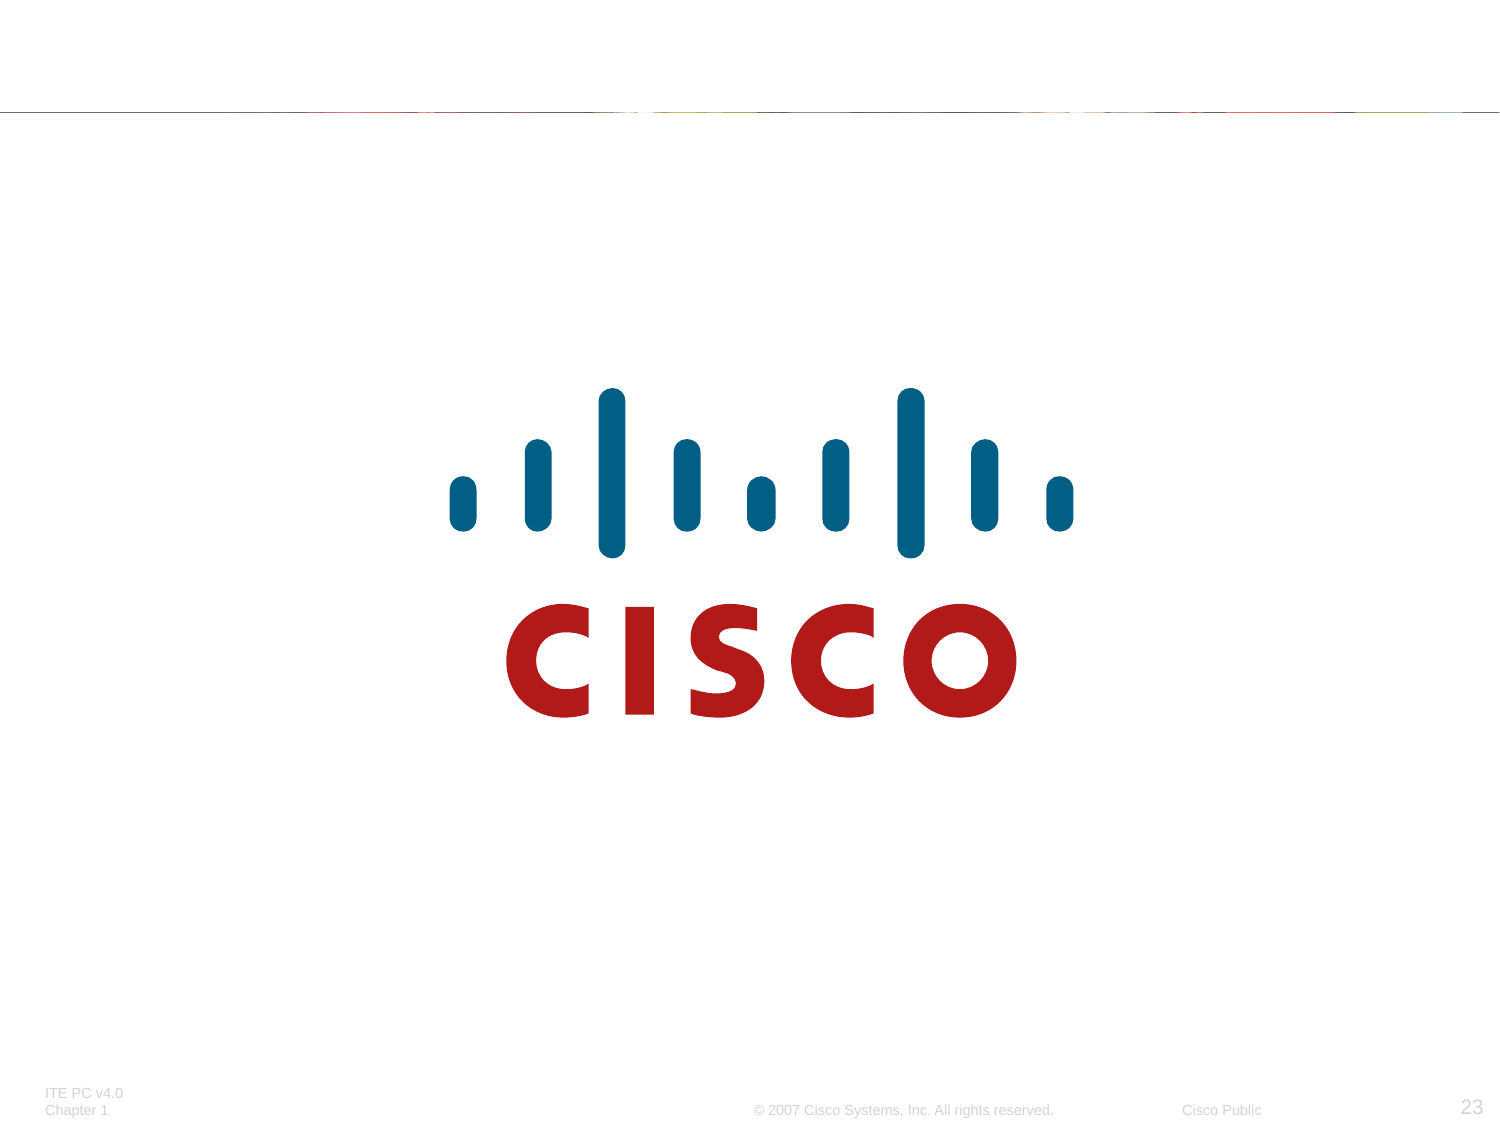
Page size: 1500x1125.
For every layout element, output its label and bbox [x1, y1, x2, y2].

text_box [0, 0, 1500, 720]
